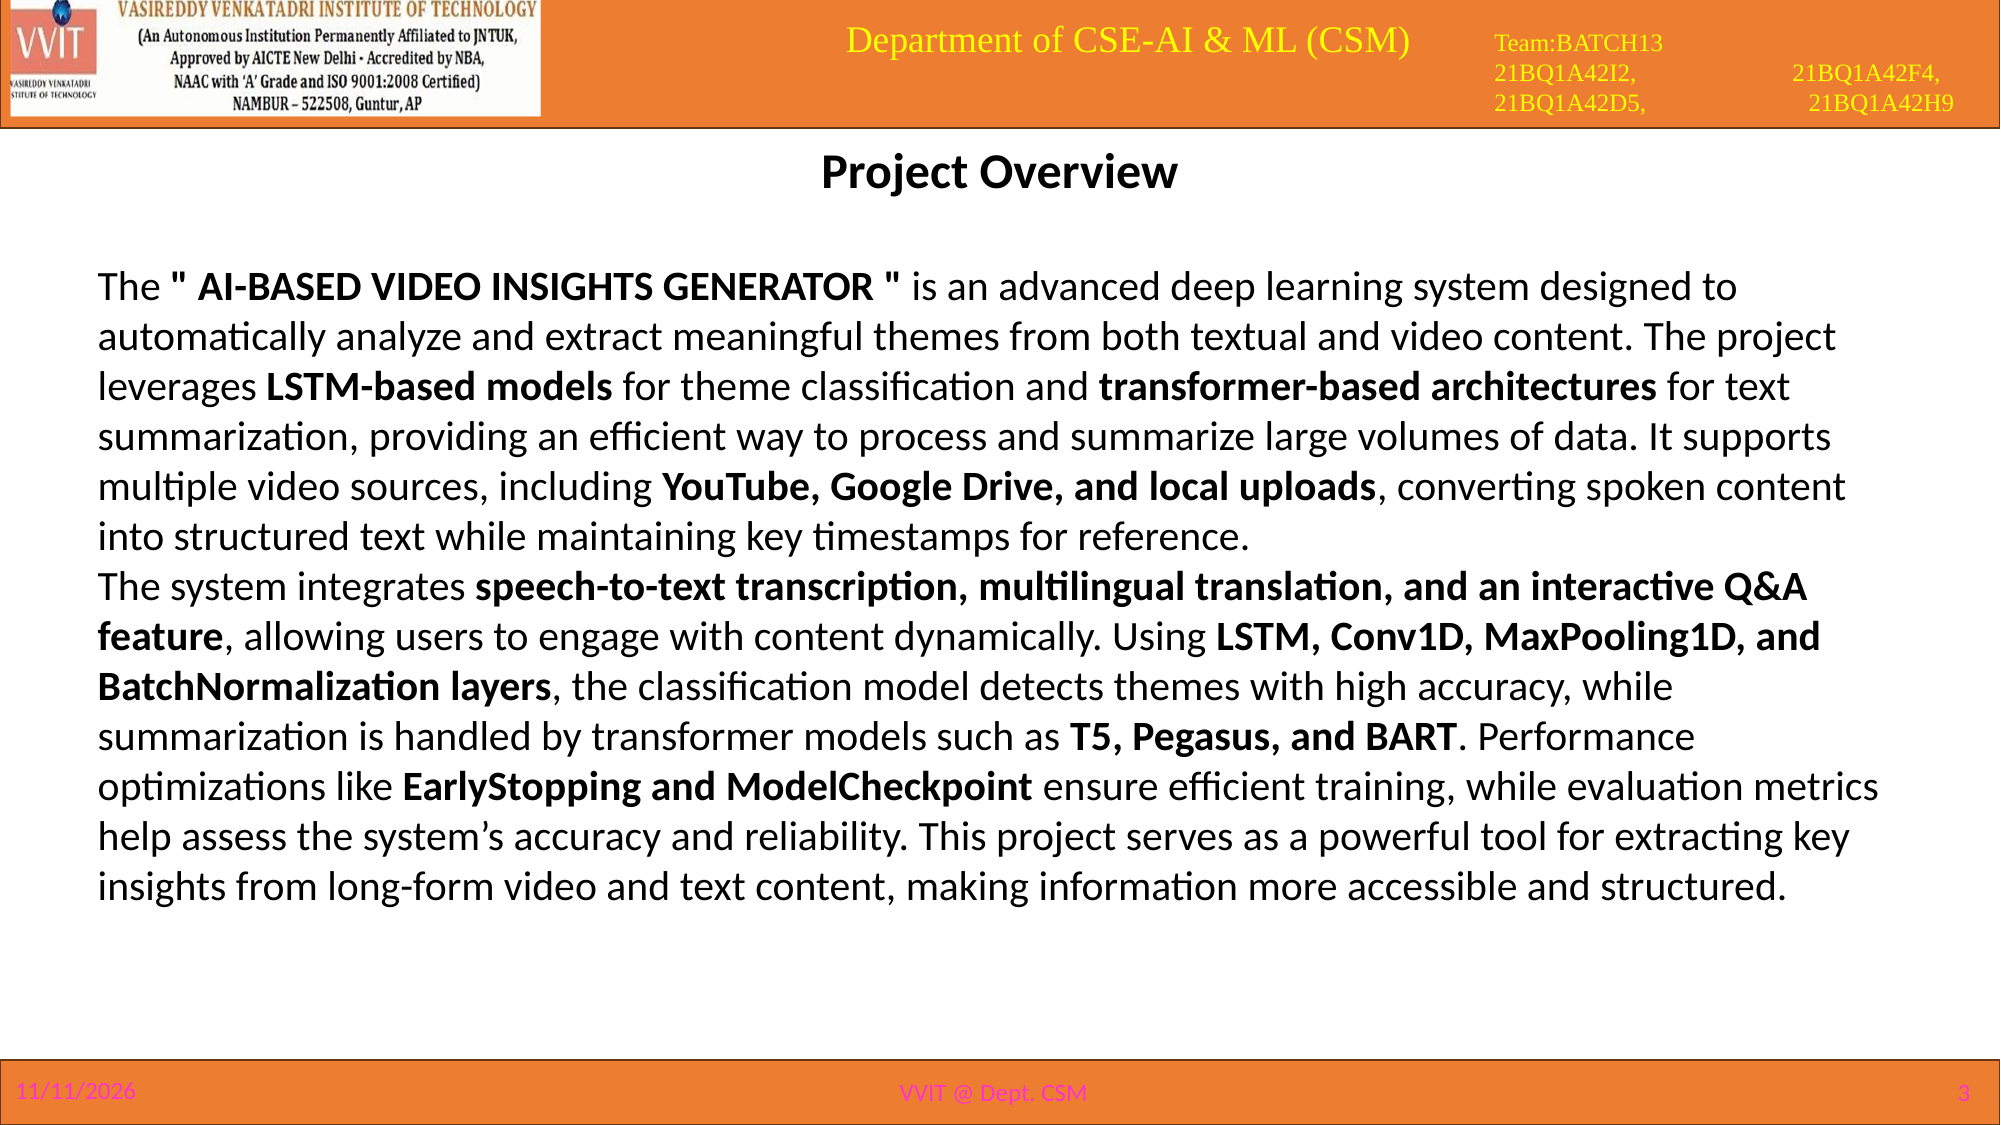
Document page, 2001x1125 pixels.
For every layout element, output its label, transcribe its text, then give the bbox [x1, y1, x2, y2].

picture [10, 0, 541, 117]
slide_number 3 [1884, 1062, 1986, 1120]
footer VVIT @ Dept. CSM [656, 1061, 1331, 1122]
text_box Project Overview The " AI-BASED VIDEO INSIGHTS GENERATOR " is an advanced deep learning system designed to automatically analyze and extract meaningful themes from both textual and video content. The project leverages LSTM-based models for theme classification and transformer-based architectures for text summarization, providing an efficient way to process and summarize large volumes of data. It supports multiple video sources, including YouTube, Google Drive, and local uploads, converting spoken content into structured text while maintaining key timestamps for reference. The system integrates speech-to-text transcription, multilingual translation, and an interactive Q&A feature, allowing users to engage with content dynamically. Using LSTM, Conv1D, MaxPooling1D, and BatchNormalization layers, the classification model detects themes with high accuracy, while summarization is handled by transformer models such as T5, Pegasus, and BART. Performance optimizations like EarlyStopping and ModelCheckpoint ensure efficient training, while evaluation metrics help assess the system’s accuracy and reliability. This project serves as a powerful tool for extracting key insights from long-form video and text content, making information more accessible and structured. [83, 131, 1917, 917]
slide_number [0, 1059, 164, 1120]
text_box Department of CSE-AI & ML (CSM) [0, 0, 2000, 129]
text_box [0, 1059, 2000, 1125]
text_box Team:BATCH13 21BQ1A42I2, 21BQ1A42F4, 21BQ1A42D5, 21BQ1A42H9 [1479, 19, 1990, 124]
